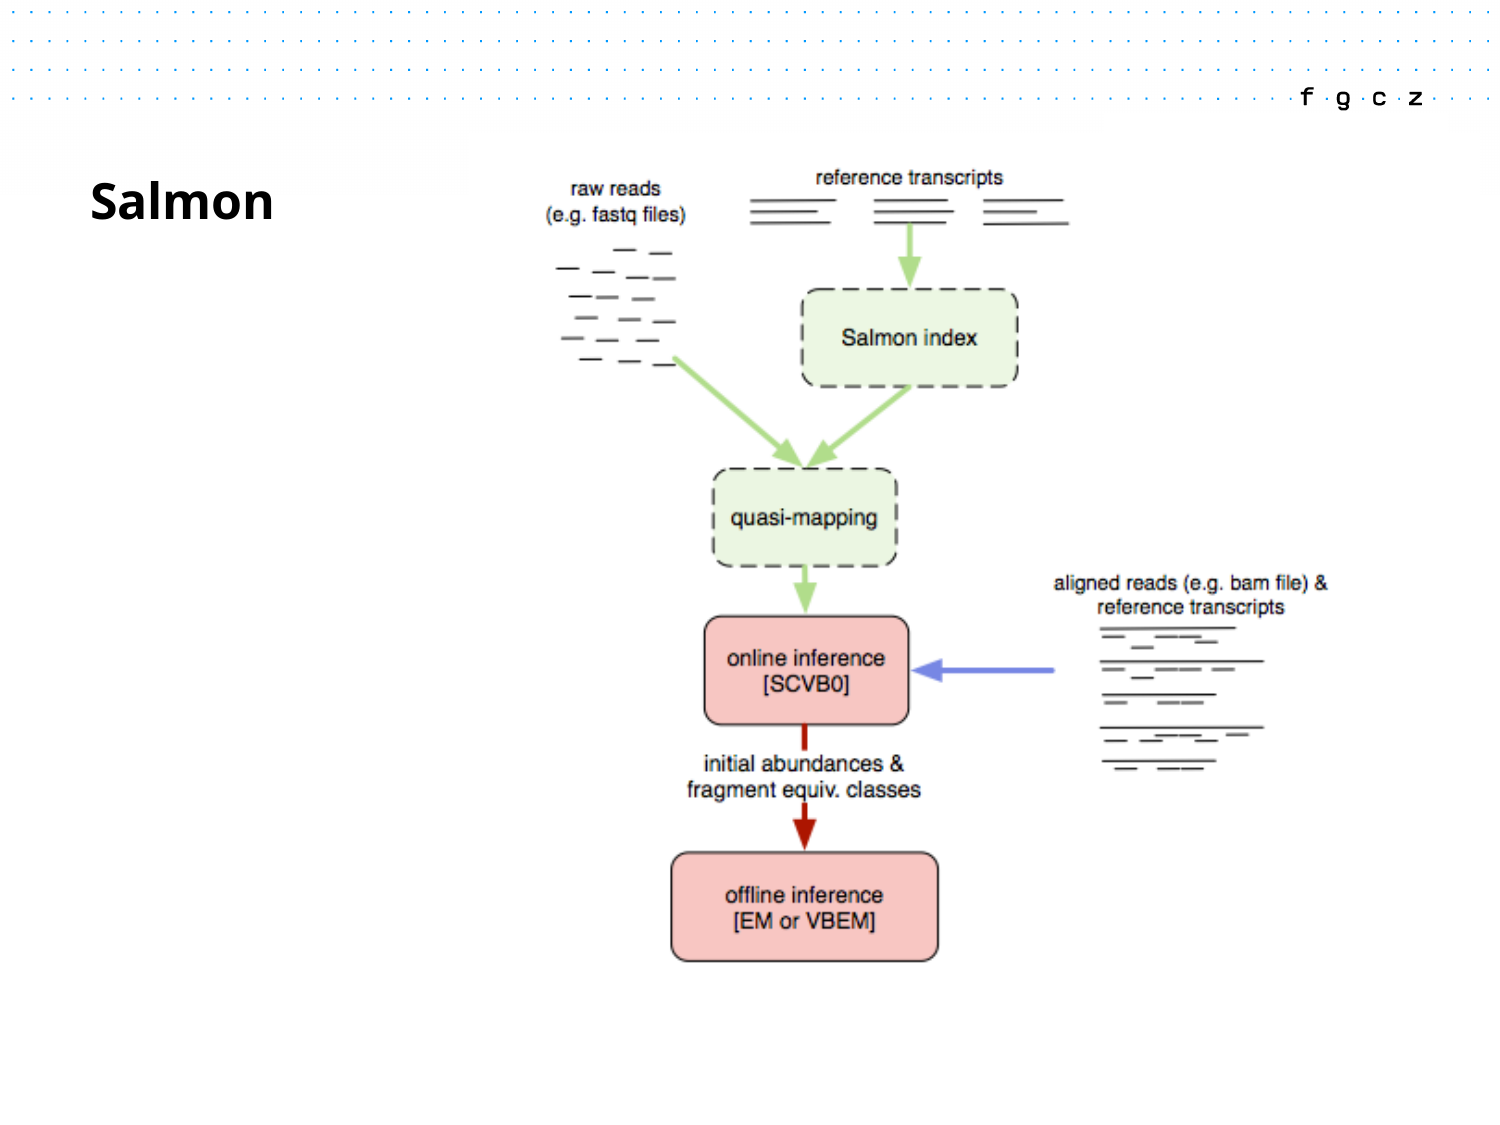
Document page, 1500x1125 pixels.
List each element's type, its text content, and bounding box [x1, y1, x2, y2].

picture [0, 0, 1500, 981]
title Salmon [75, 162, 464, 239]
